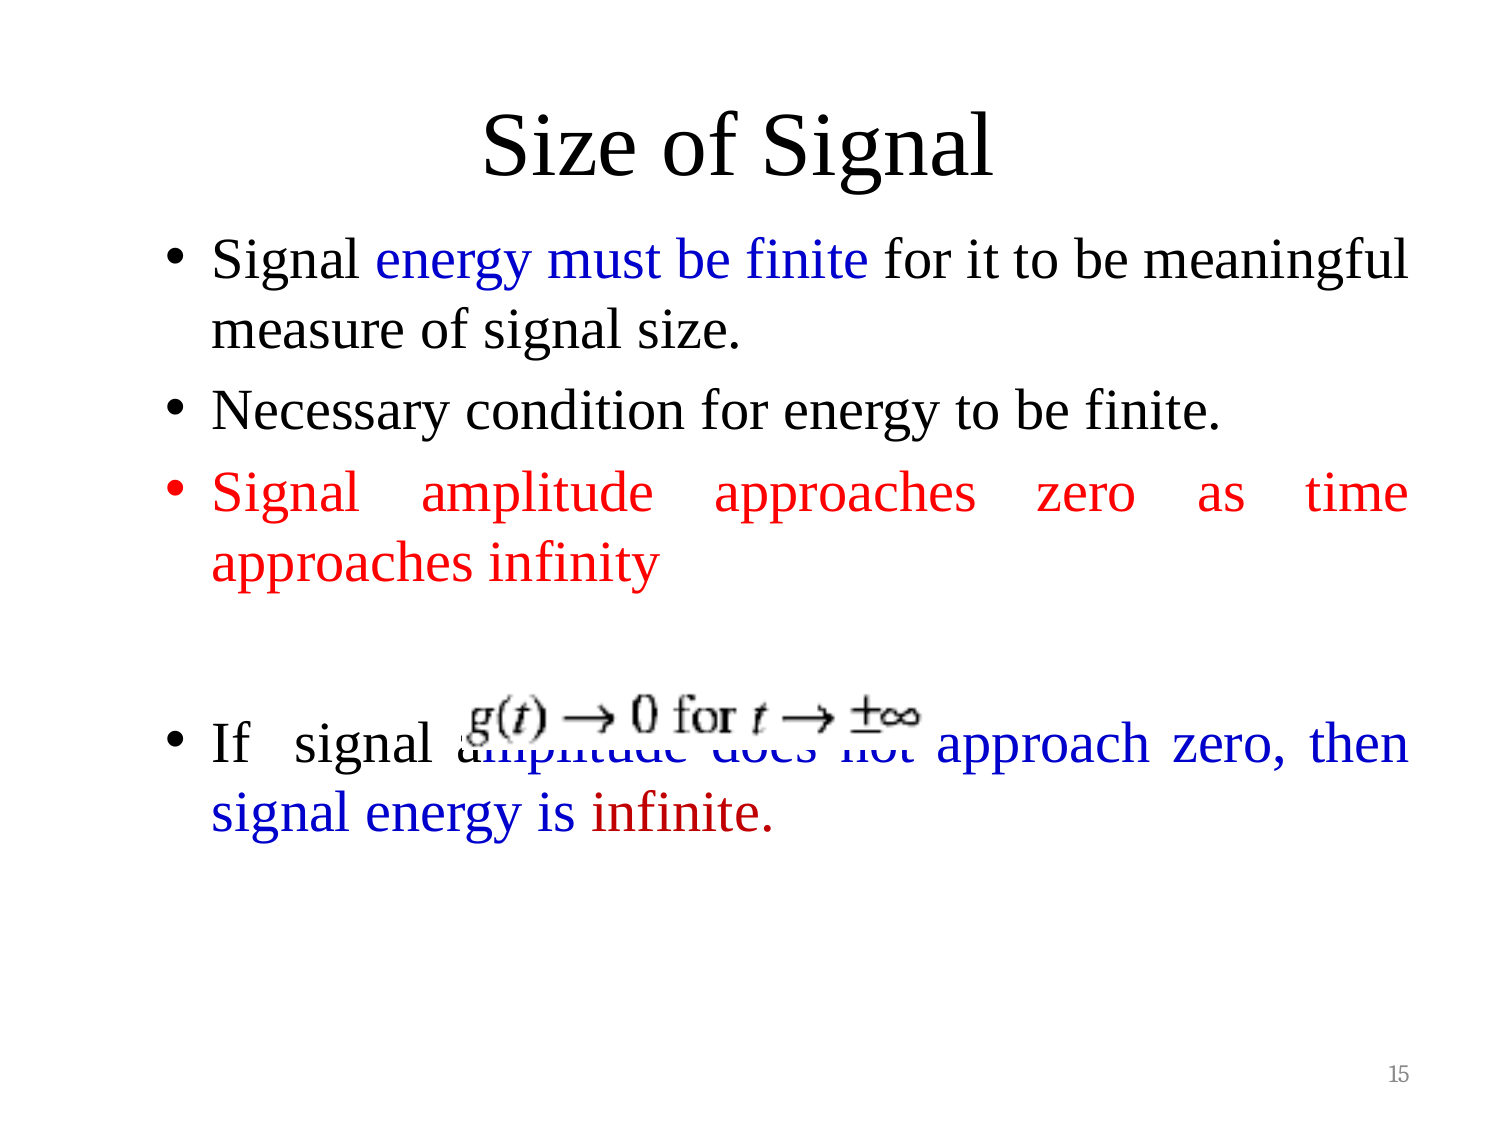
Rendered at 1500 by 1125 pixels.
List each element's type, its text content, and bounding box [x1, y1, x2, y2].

picture [462, 689, 926, 751]
list Signal energy must be finite for it to be meaningful measure of signal size. Necessary condition for energy to be finite. Signal amplitude approaches zero as time approaches infinity If signal amplitude does not approach zero, then signal energy is infinite. [75, 212, 1425, 975]
slide_number 15 [1074, 1042, 1425, 1103]
title Size of Signal [75, 45, 1425, 212]
